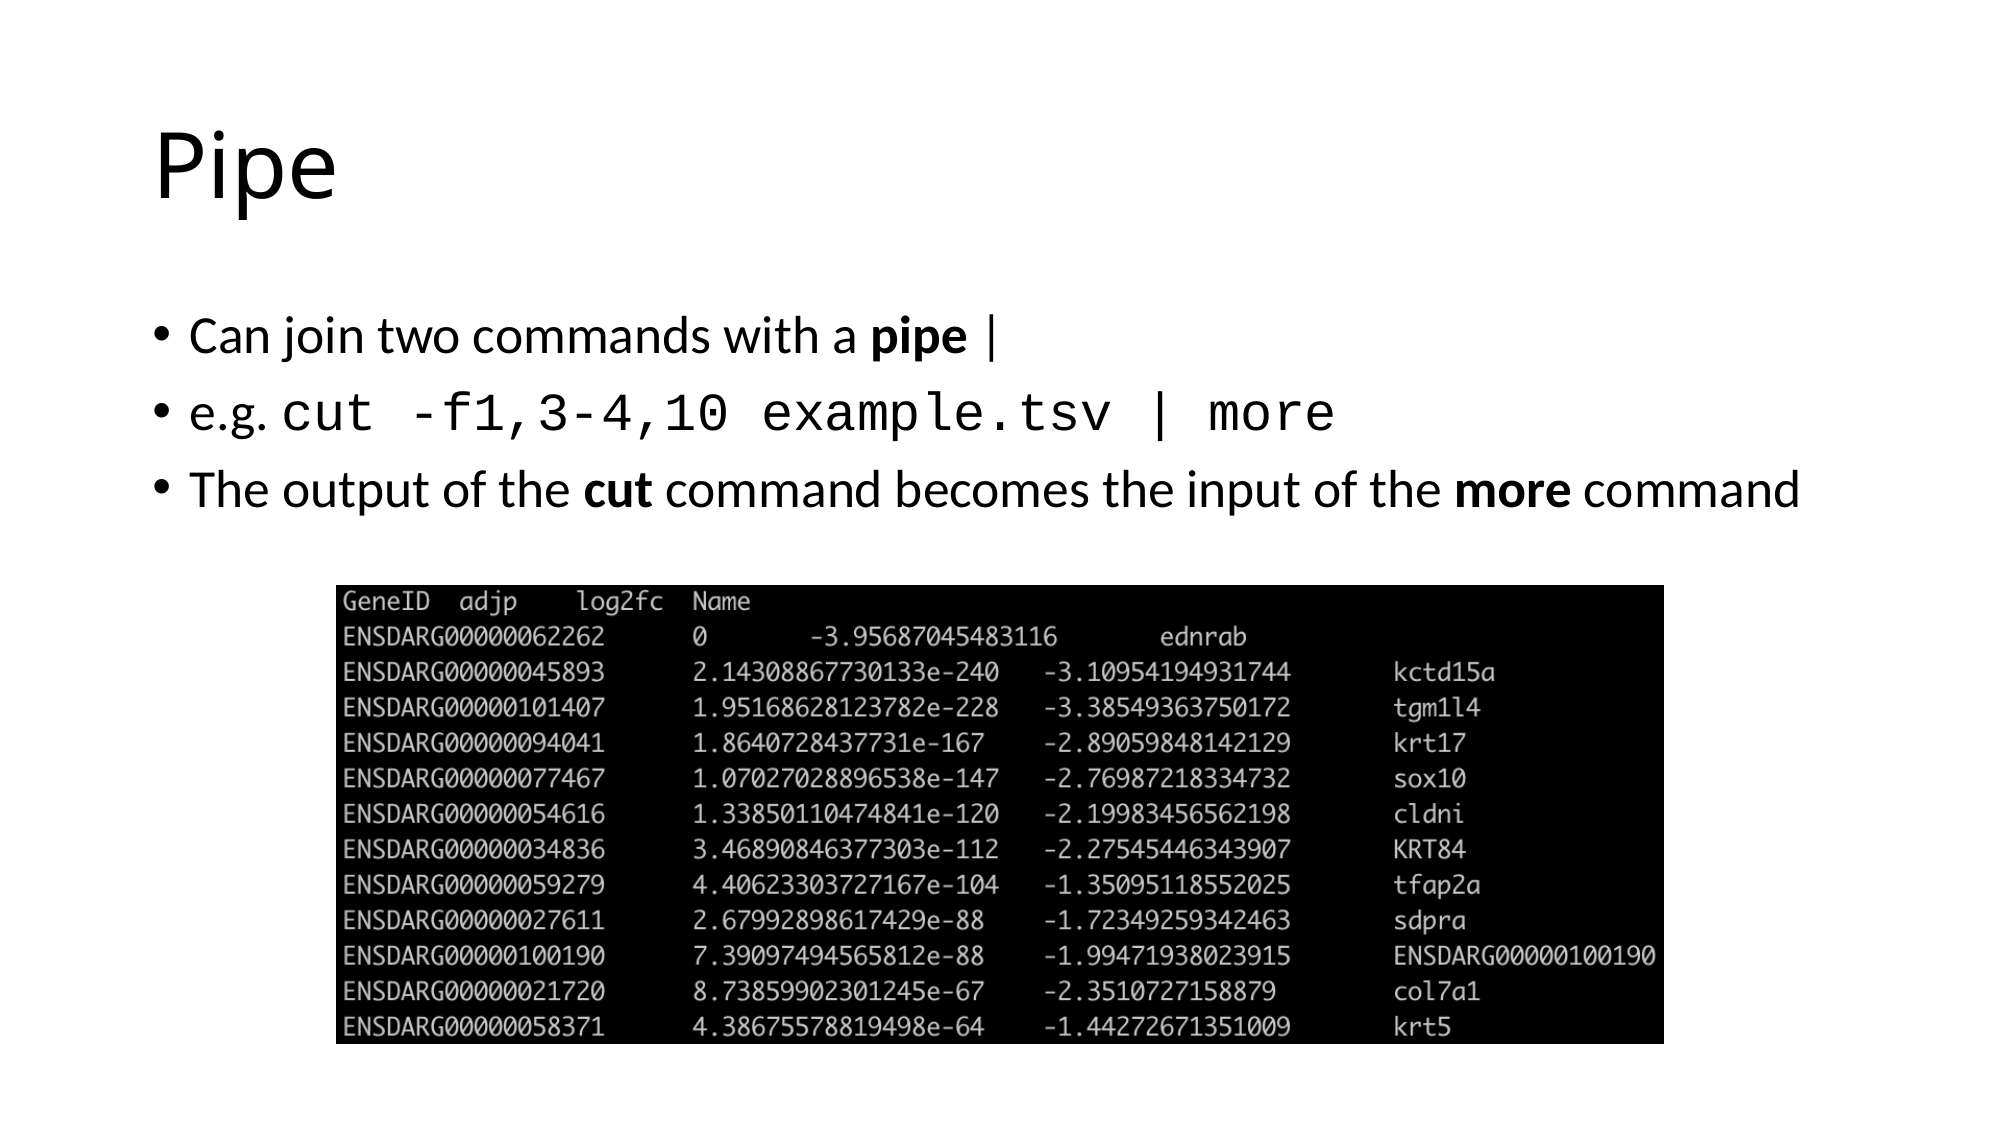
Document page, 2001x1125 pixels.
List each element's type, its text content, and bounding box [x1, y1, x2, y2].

title Pipe [137, 59, 1863, 278]
picture [336, 585, 1664, 1044]
list Can join two commands with a pipe | e.g. cut -f1,3-4,10 example.tsv | more The output of the cut command becomes the input of the more command [137, 299, 1863, 563]
